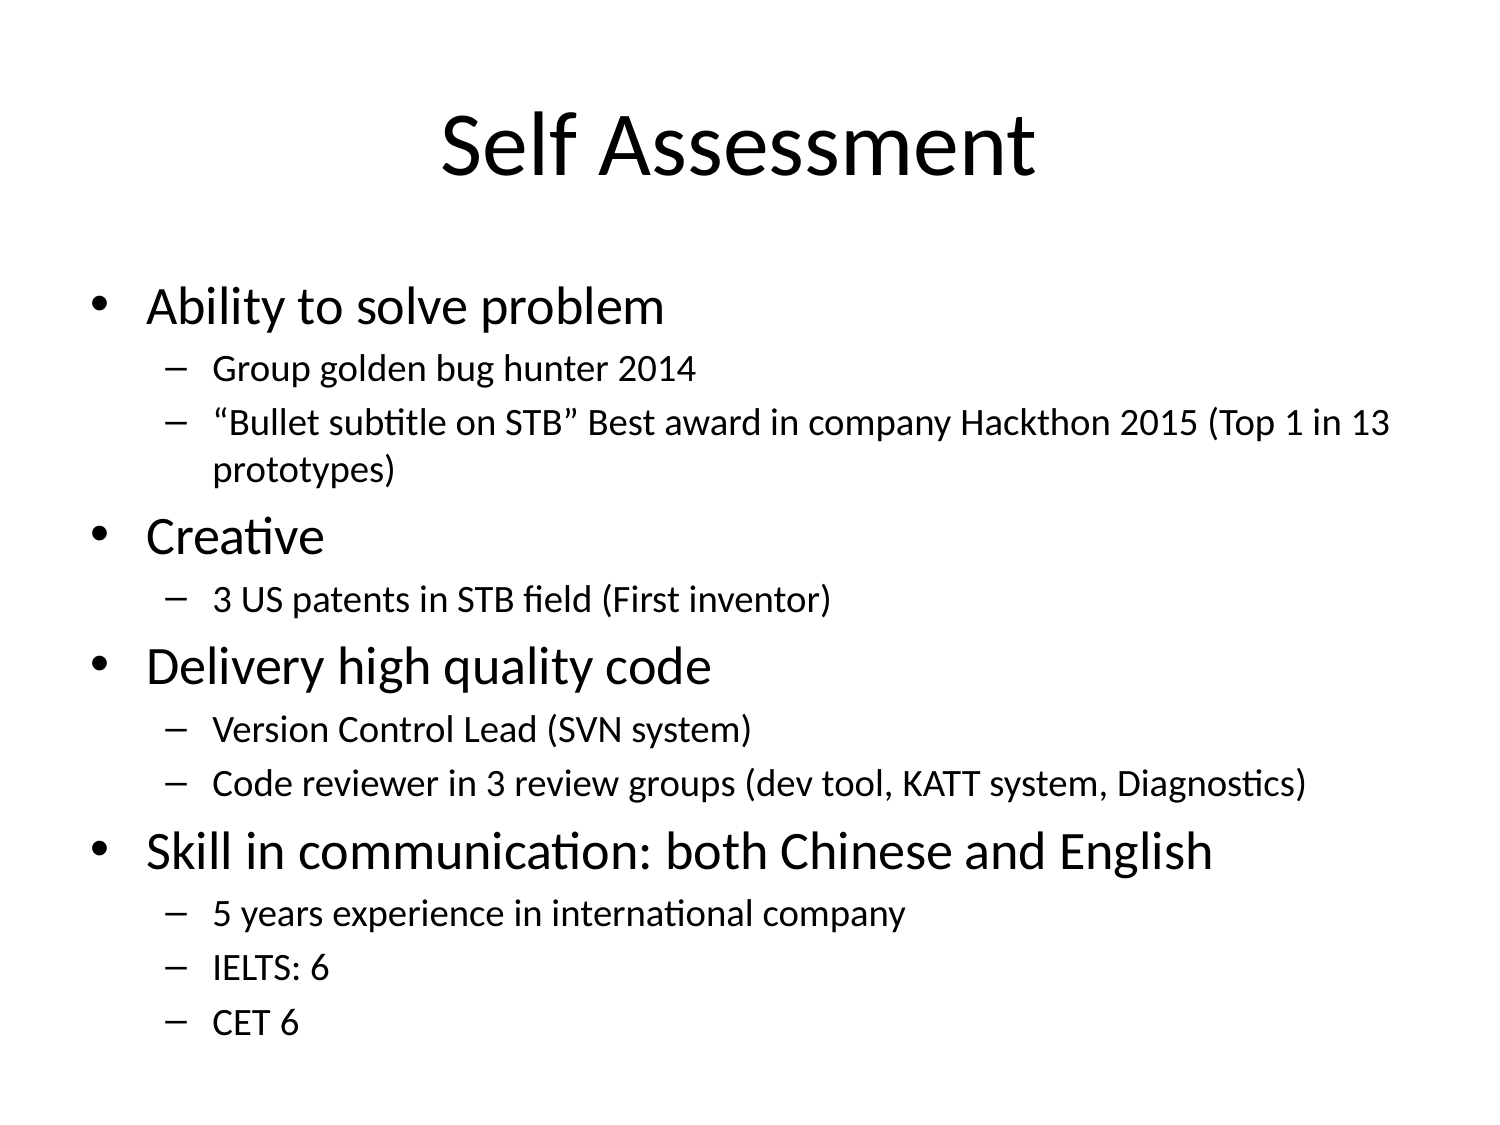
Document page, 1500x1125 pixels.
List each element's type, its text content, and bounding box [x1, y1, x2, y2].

list Ability to solve problem Group golden bug hunter 2014 “Bullet subtitle on STB” Best award in company Hackthon 2015 (Top 1 in 13 prototypes) Creative 3 US patents in STB field (First inventor) Delivery high quality code Version Control Lead (SVN system) Code reviewer in 3 review groups (dev tool, KATT system, Diagnostics) Skill in communication: both Chinese and English 5 years experience in international company IELTS: 6 CET 6 [75, 262, 1430, 1055]
title Self Assessment [75, 45, 1425, 233]
